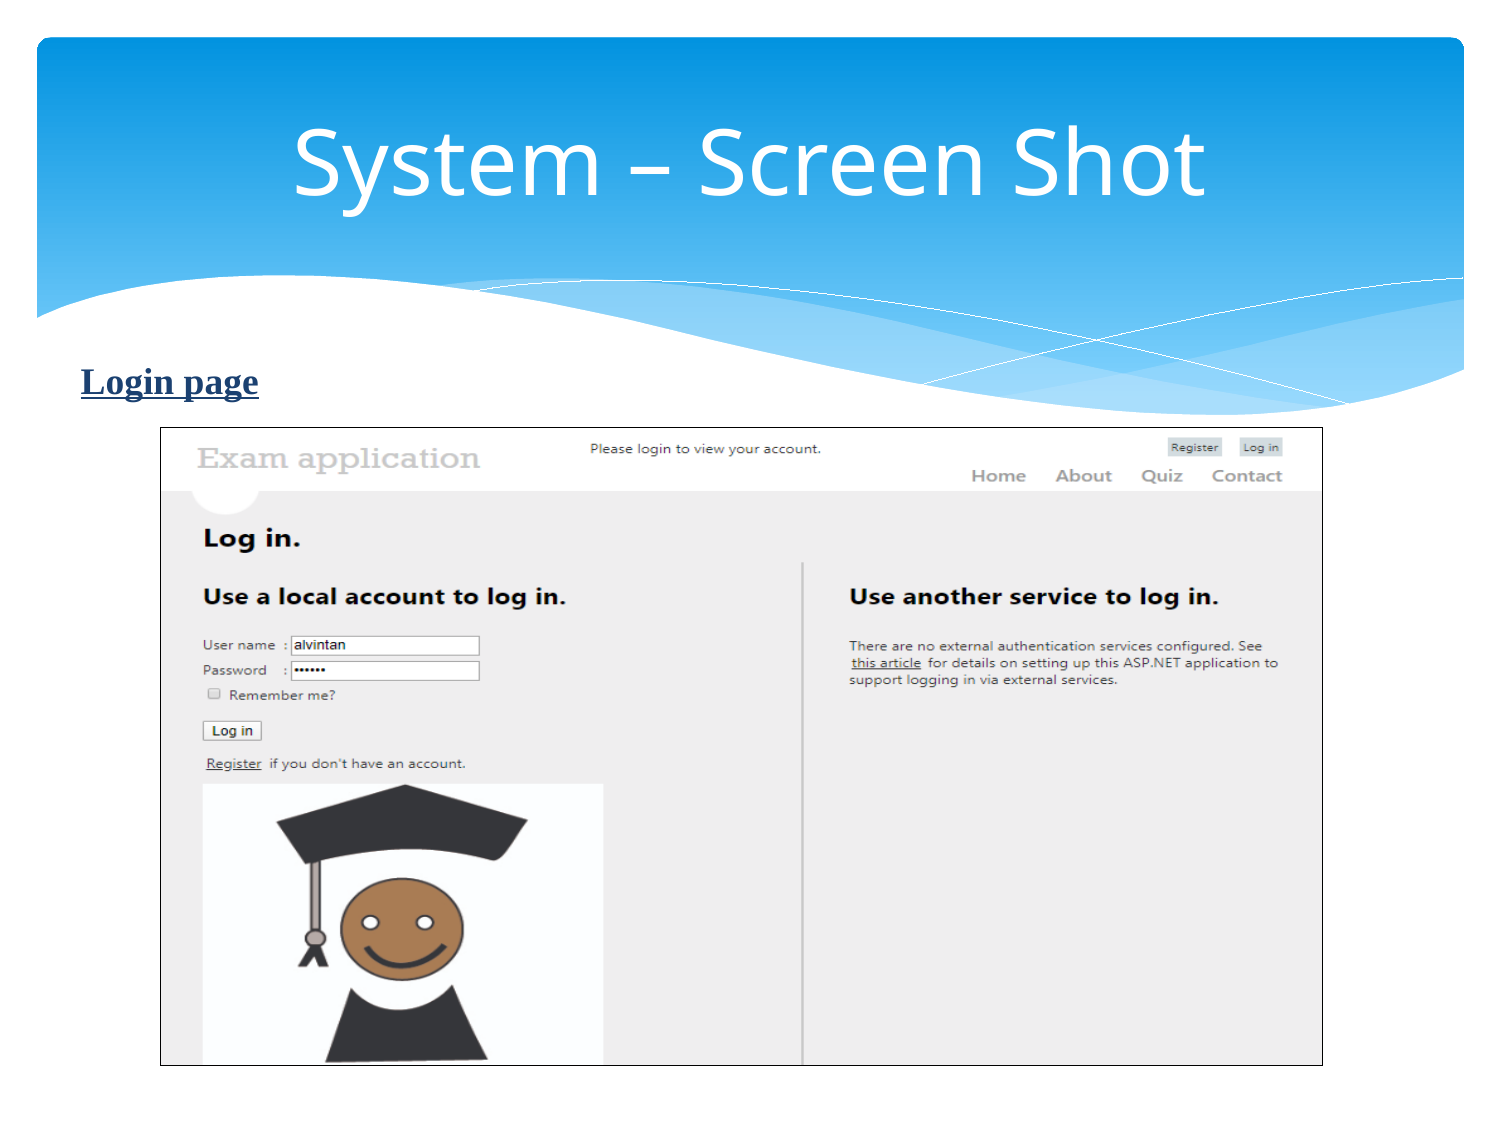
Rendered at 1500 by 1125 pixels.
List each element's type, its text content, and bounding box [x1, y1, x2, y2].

title System – Screen Shot [75, 55, 1425, 261]
text_box Login page [65, 349, 274, 410]
picture [160, 426, 1323, 1066]
